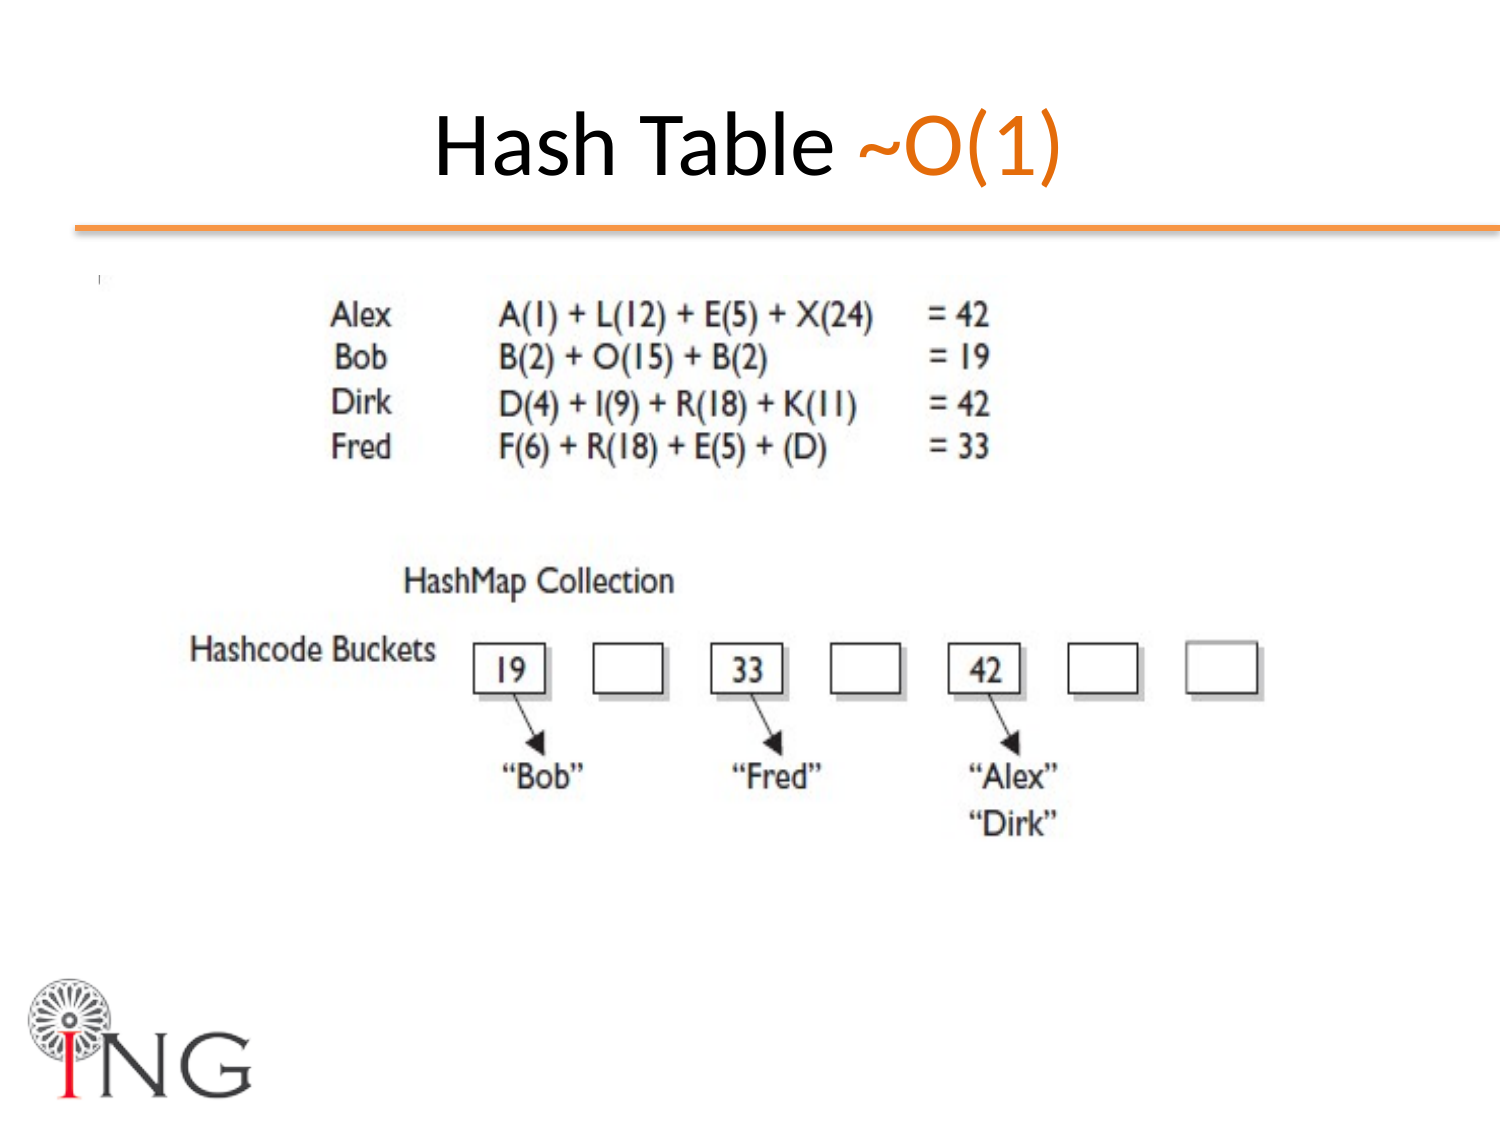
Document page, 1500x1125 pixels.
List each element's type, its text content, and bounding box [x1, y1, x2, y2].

picture [3, 956, 281, 1125]
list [98, 275, 1382, 868]
title Hash Table ~O(1) [75, 45, 1425, 233]
